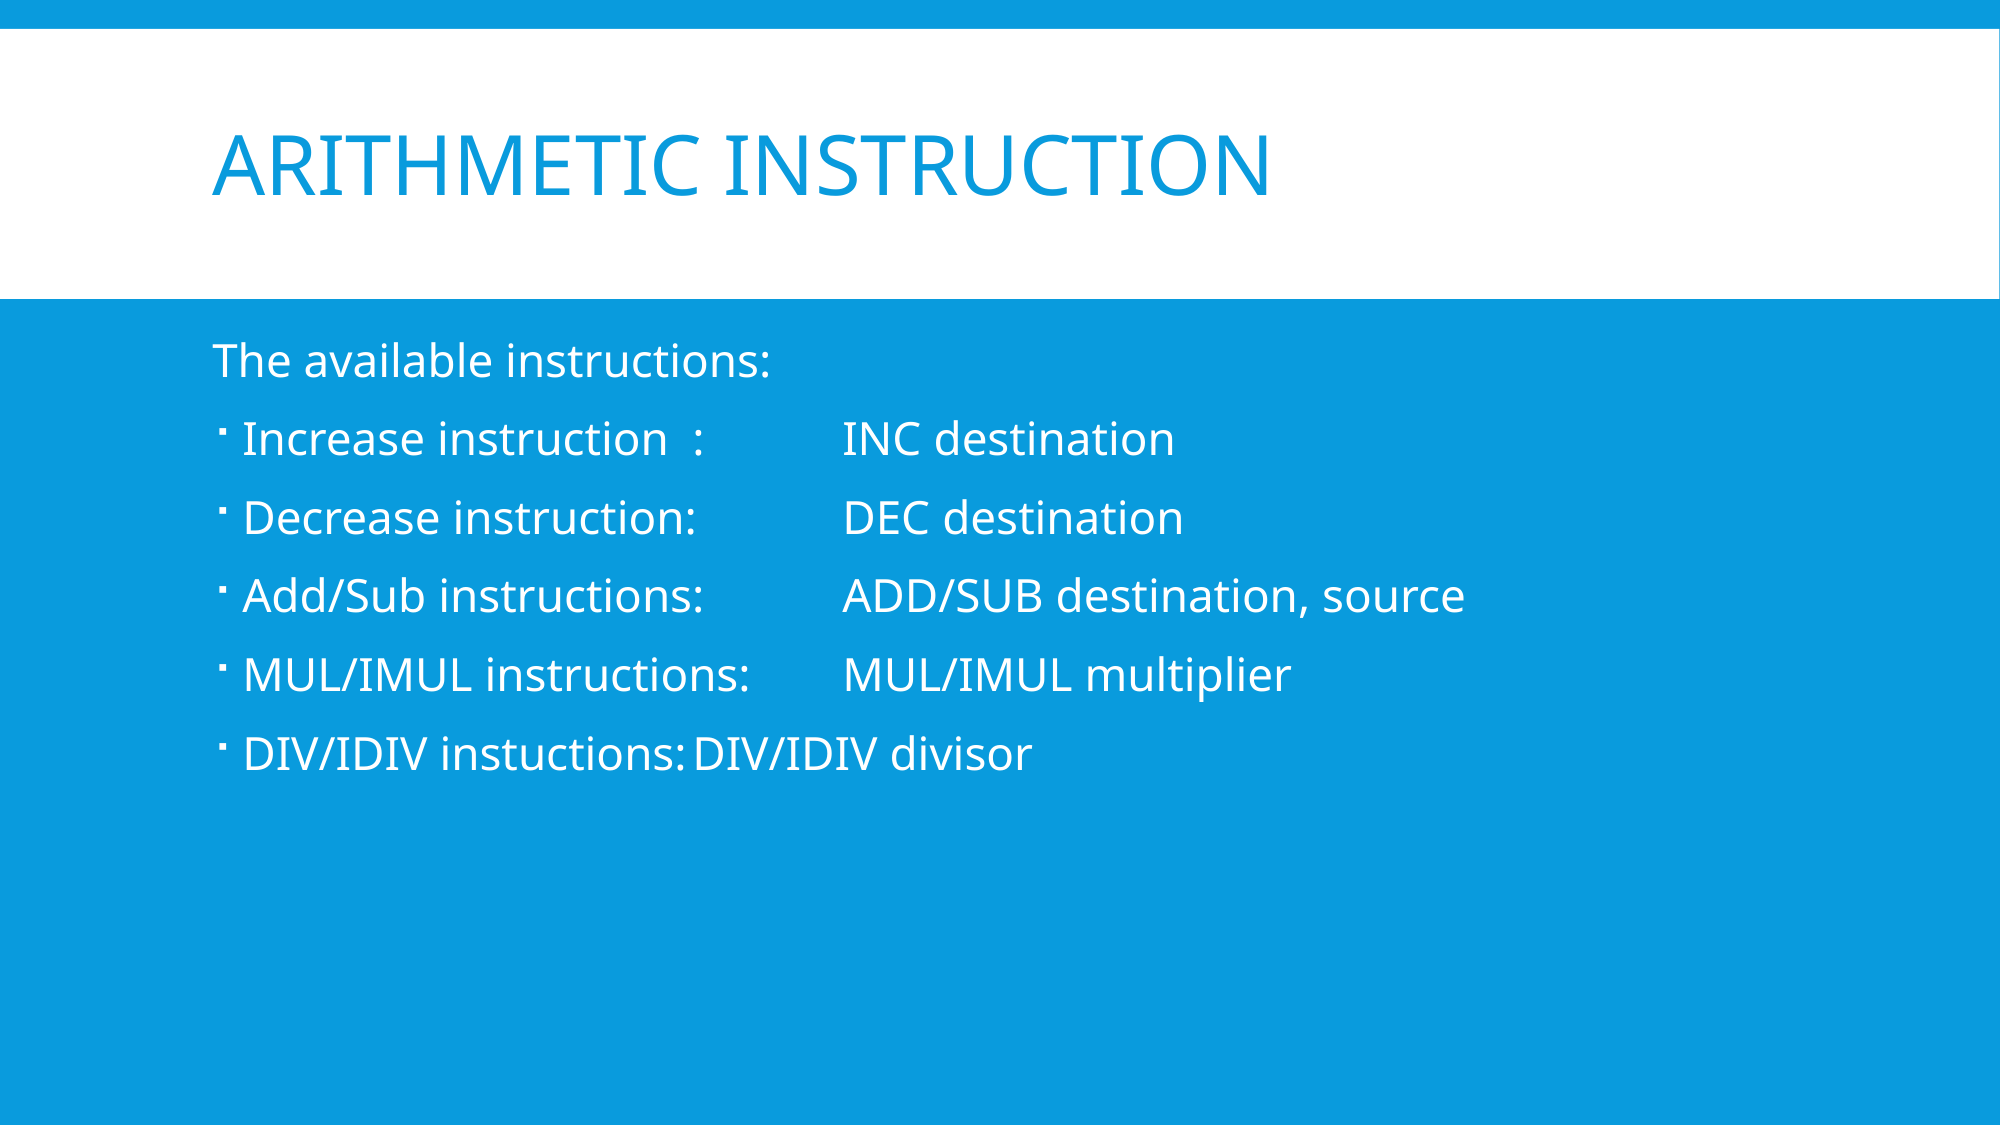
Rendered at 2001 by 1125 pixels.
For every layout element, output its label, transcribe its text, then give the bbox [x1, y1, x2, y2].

title Arithmetic instruction [197, 46, 1803, 295]
list The available instructions: Increase instruction : INC destination Decrease instruction: DEC destination Add/Sub instructions: ADD/SUB destination, source MUL/IMUL instructions: MUL/IMUL multiplier DIV/IDIV instuctions: DIV/IDIV divisor [197, 329, 1803, 1020]
